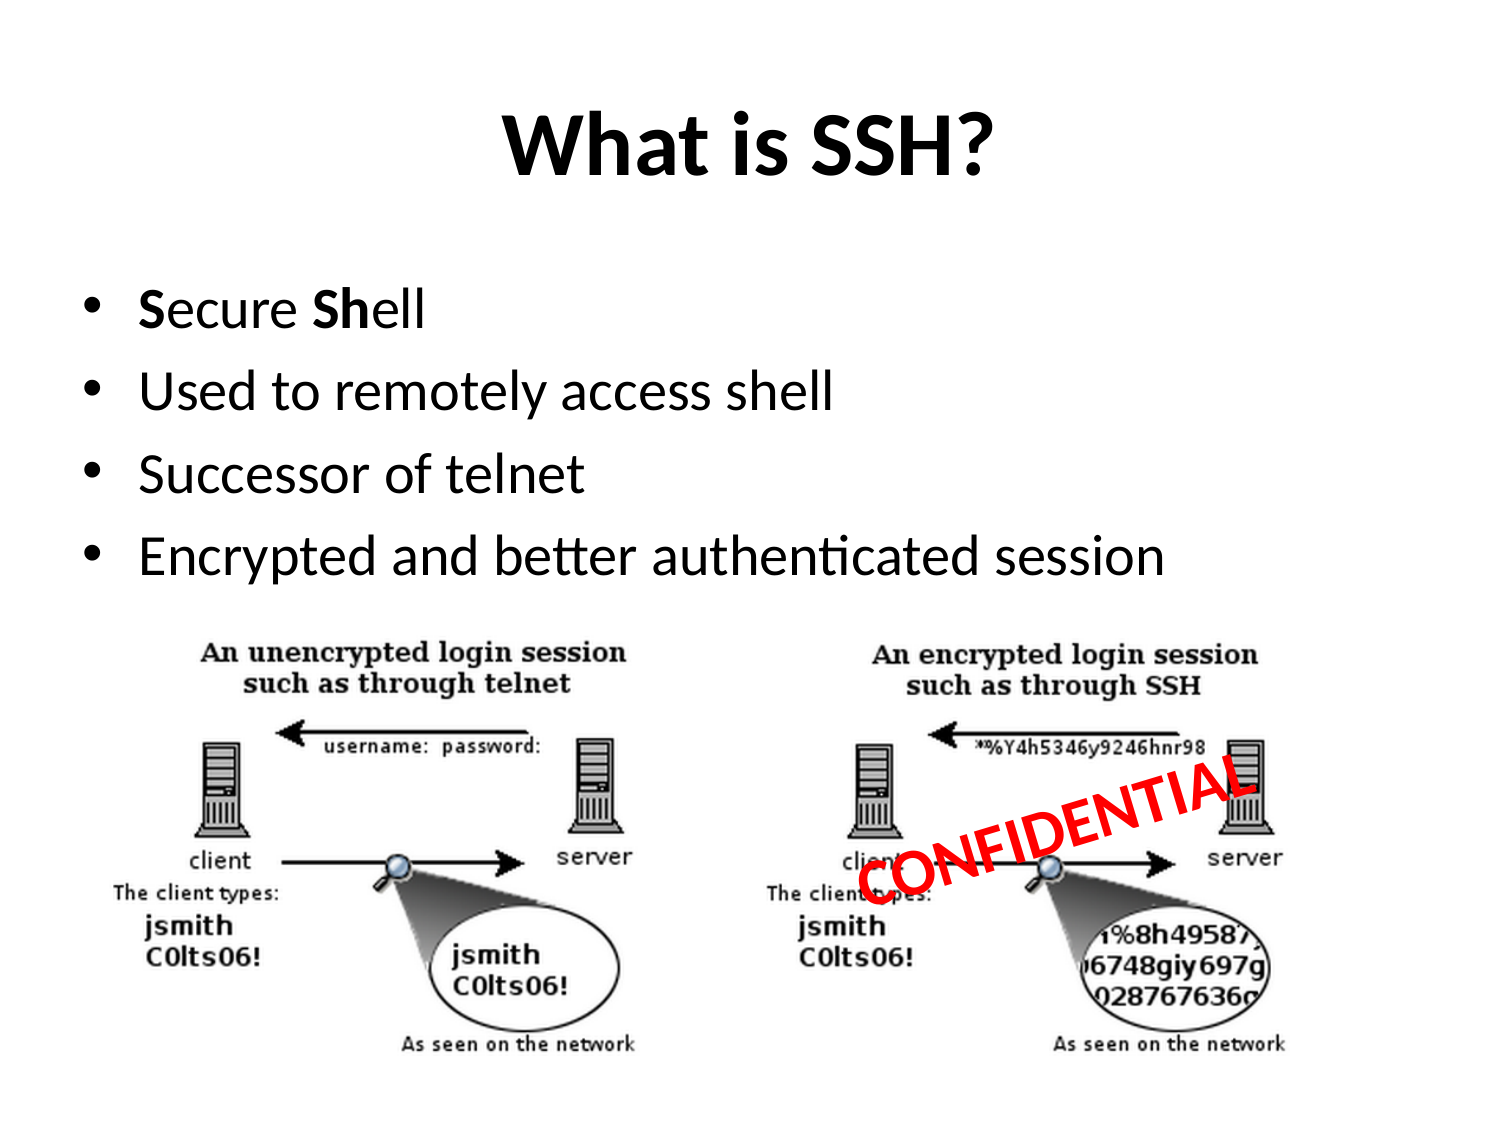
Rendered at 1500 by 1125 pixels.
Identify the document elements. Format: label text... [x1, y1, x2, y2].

list Secure Shell Used to remotely access shell Successor of telnet Encrypted and better authenticated session [74, 261, 1426, 1006]
picture [99, 629, 643, 1063]
title What is SSH? [74, 44, 1426, 234]
picture [762, 629, 1291, 1059]
